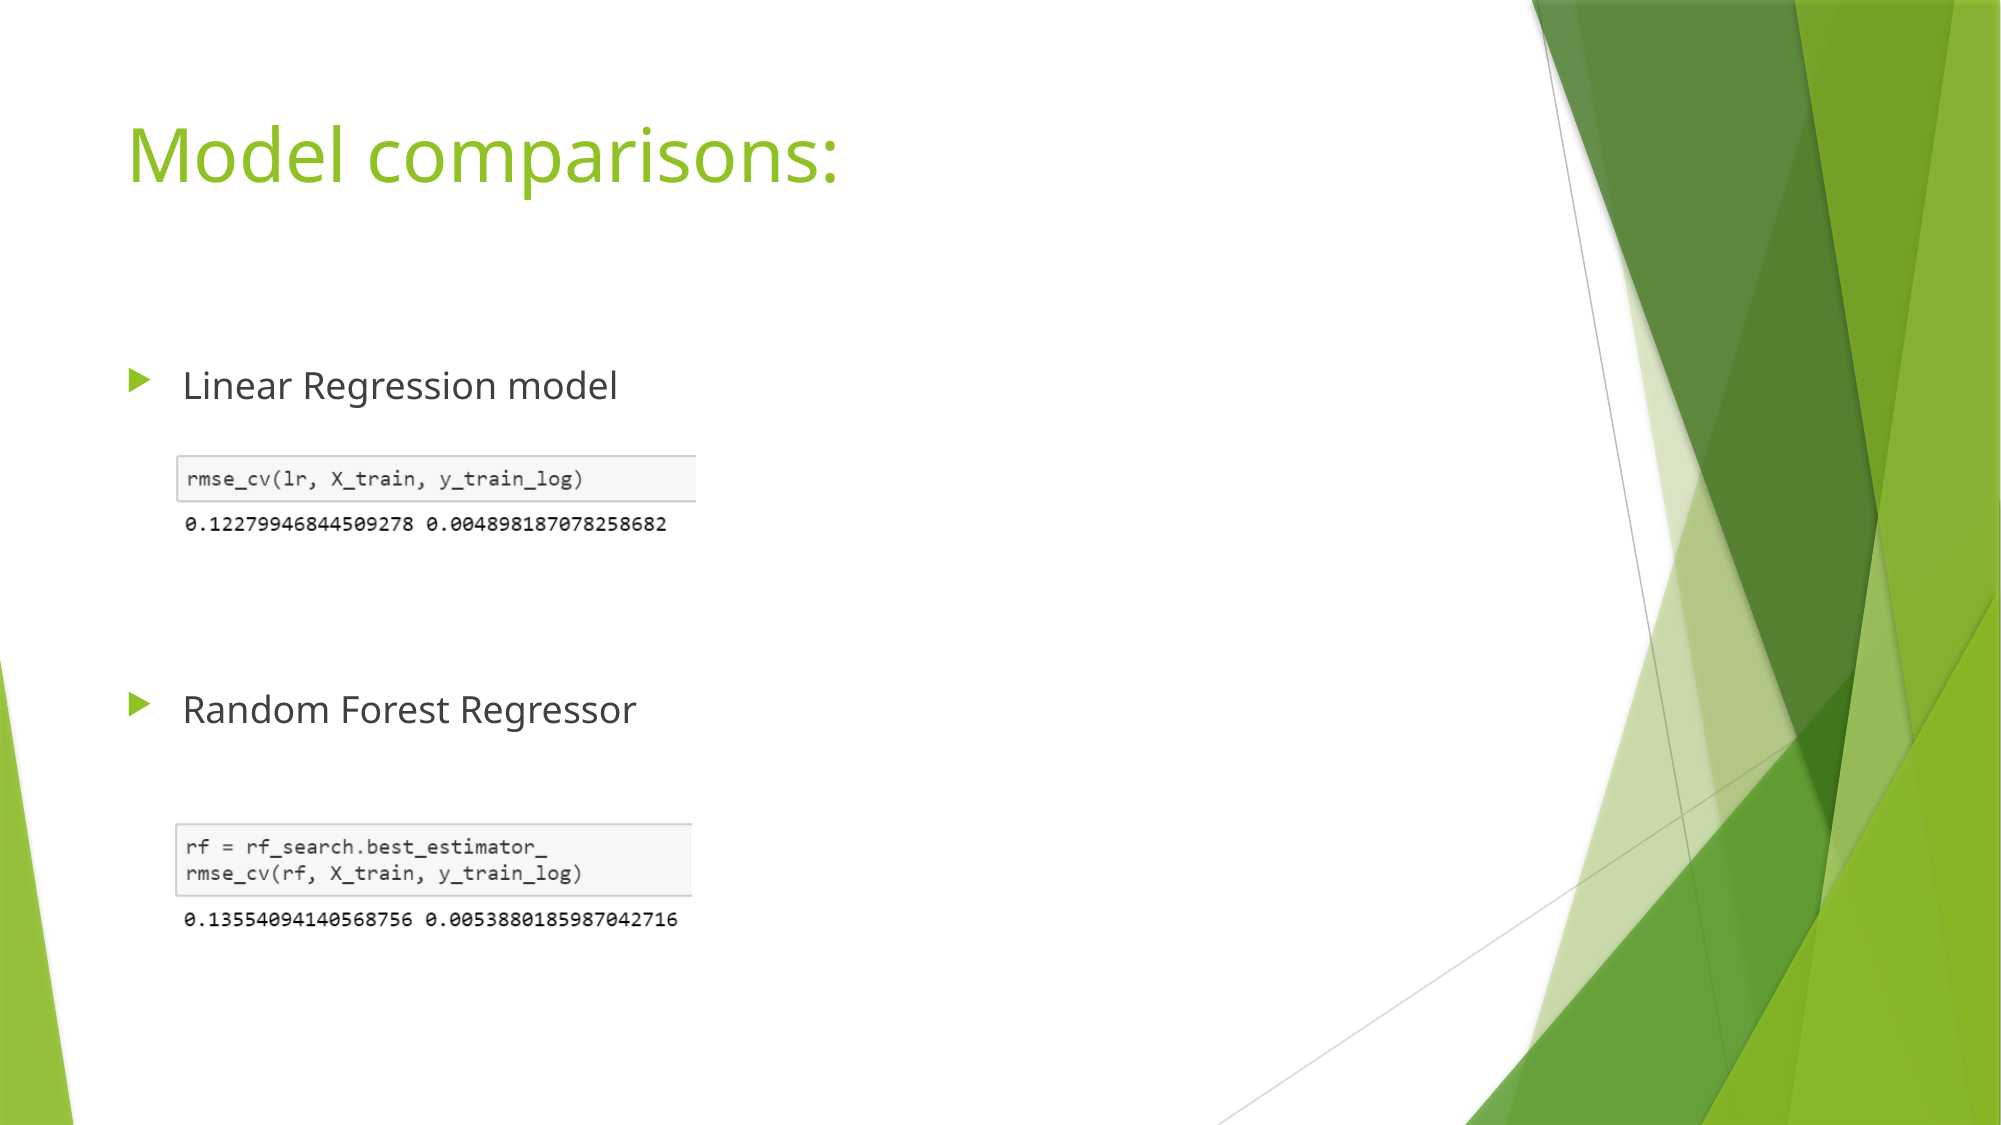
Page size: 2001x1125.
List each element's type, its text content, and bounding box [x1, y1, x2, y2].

picture [172, 818, 692, 943]
list Linear Regression model Random Forest Regressor [111, 354, 1522, 992]
title Model comparisons: [111, 99, 1522, 317]
picture [172, 453, 696, 554]
